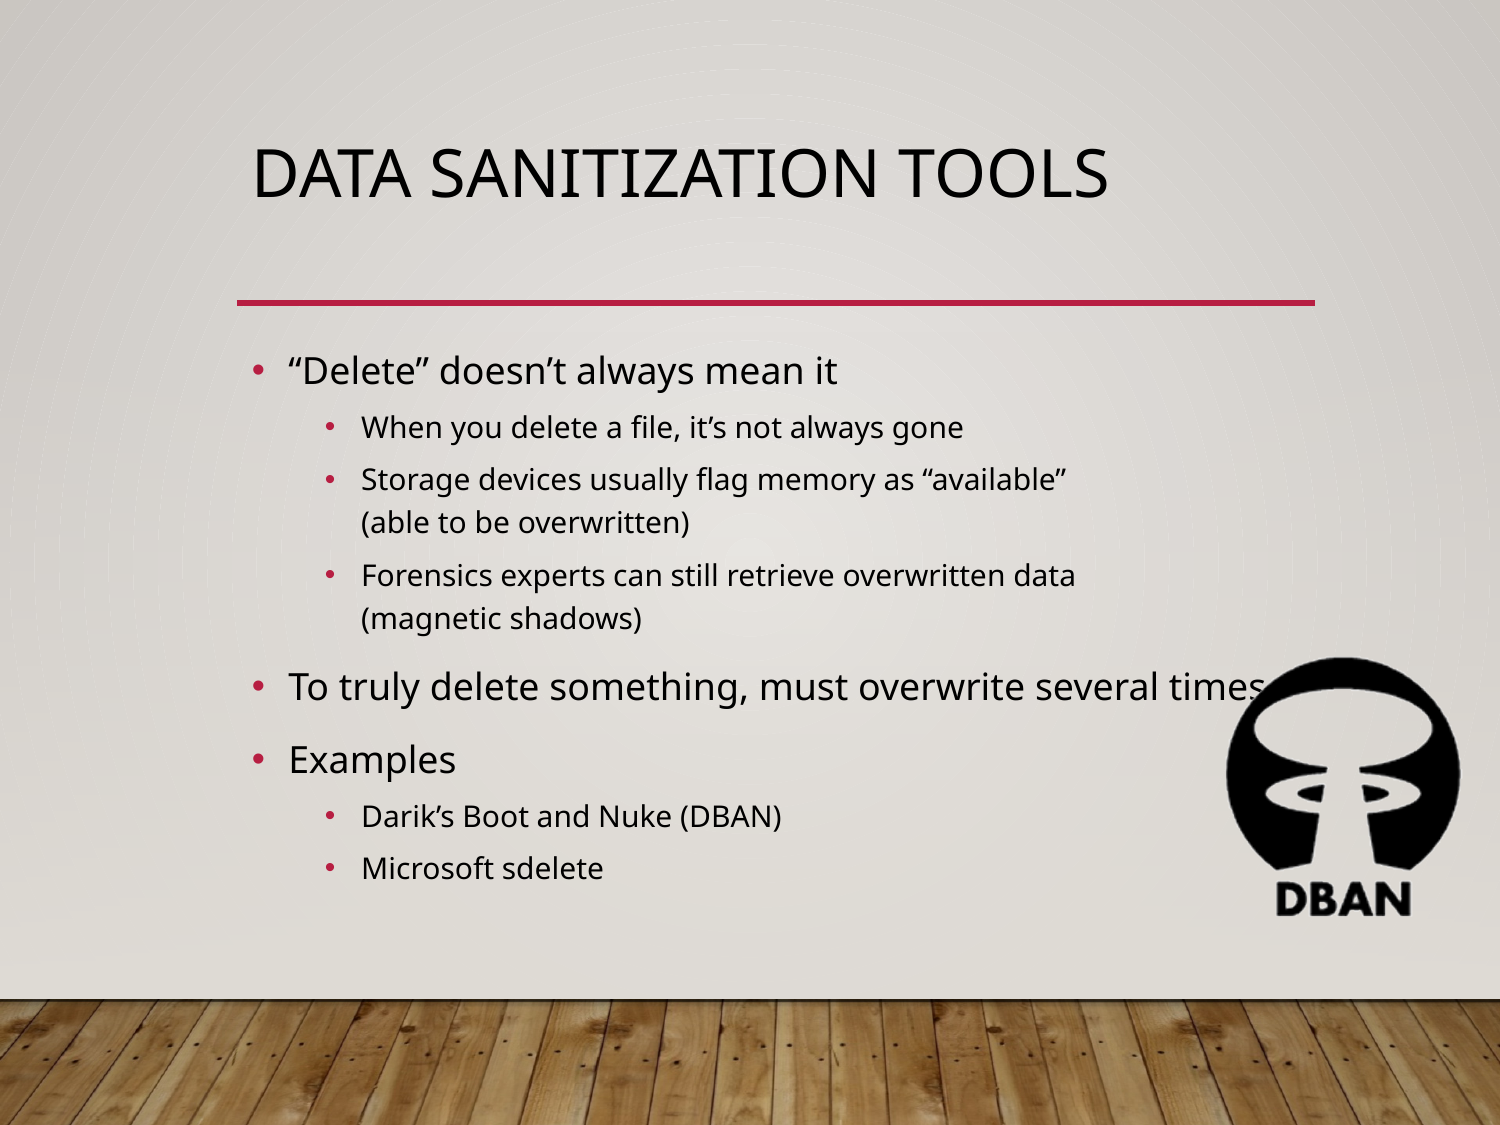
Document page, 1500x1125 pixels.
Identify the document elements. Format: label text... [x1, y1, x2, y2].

title Data sanitization tools [236, 131, 1315, 305]
picture [0, 999, 1500, 1125]
list “Delete” doesn’t always mean it When you delete a file, it’s not always gone Storage devices usually flag memory as “available” (able to be overwritten) Forensics experts can still retrieve overwritten data (magnetic shadows) To truly delete something, must overwrite several times Examples Darik’s Boot and Nuke (DBAN) Microsoft sdelete [236, 330, 1315, 897]
picture [1187, 651, 1500, 926]
